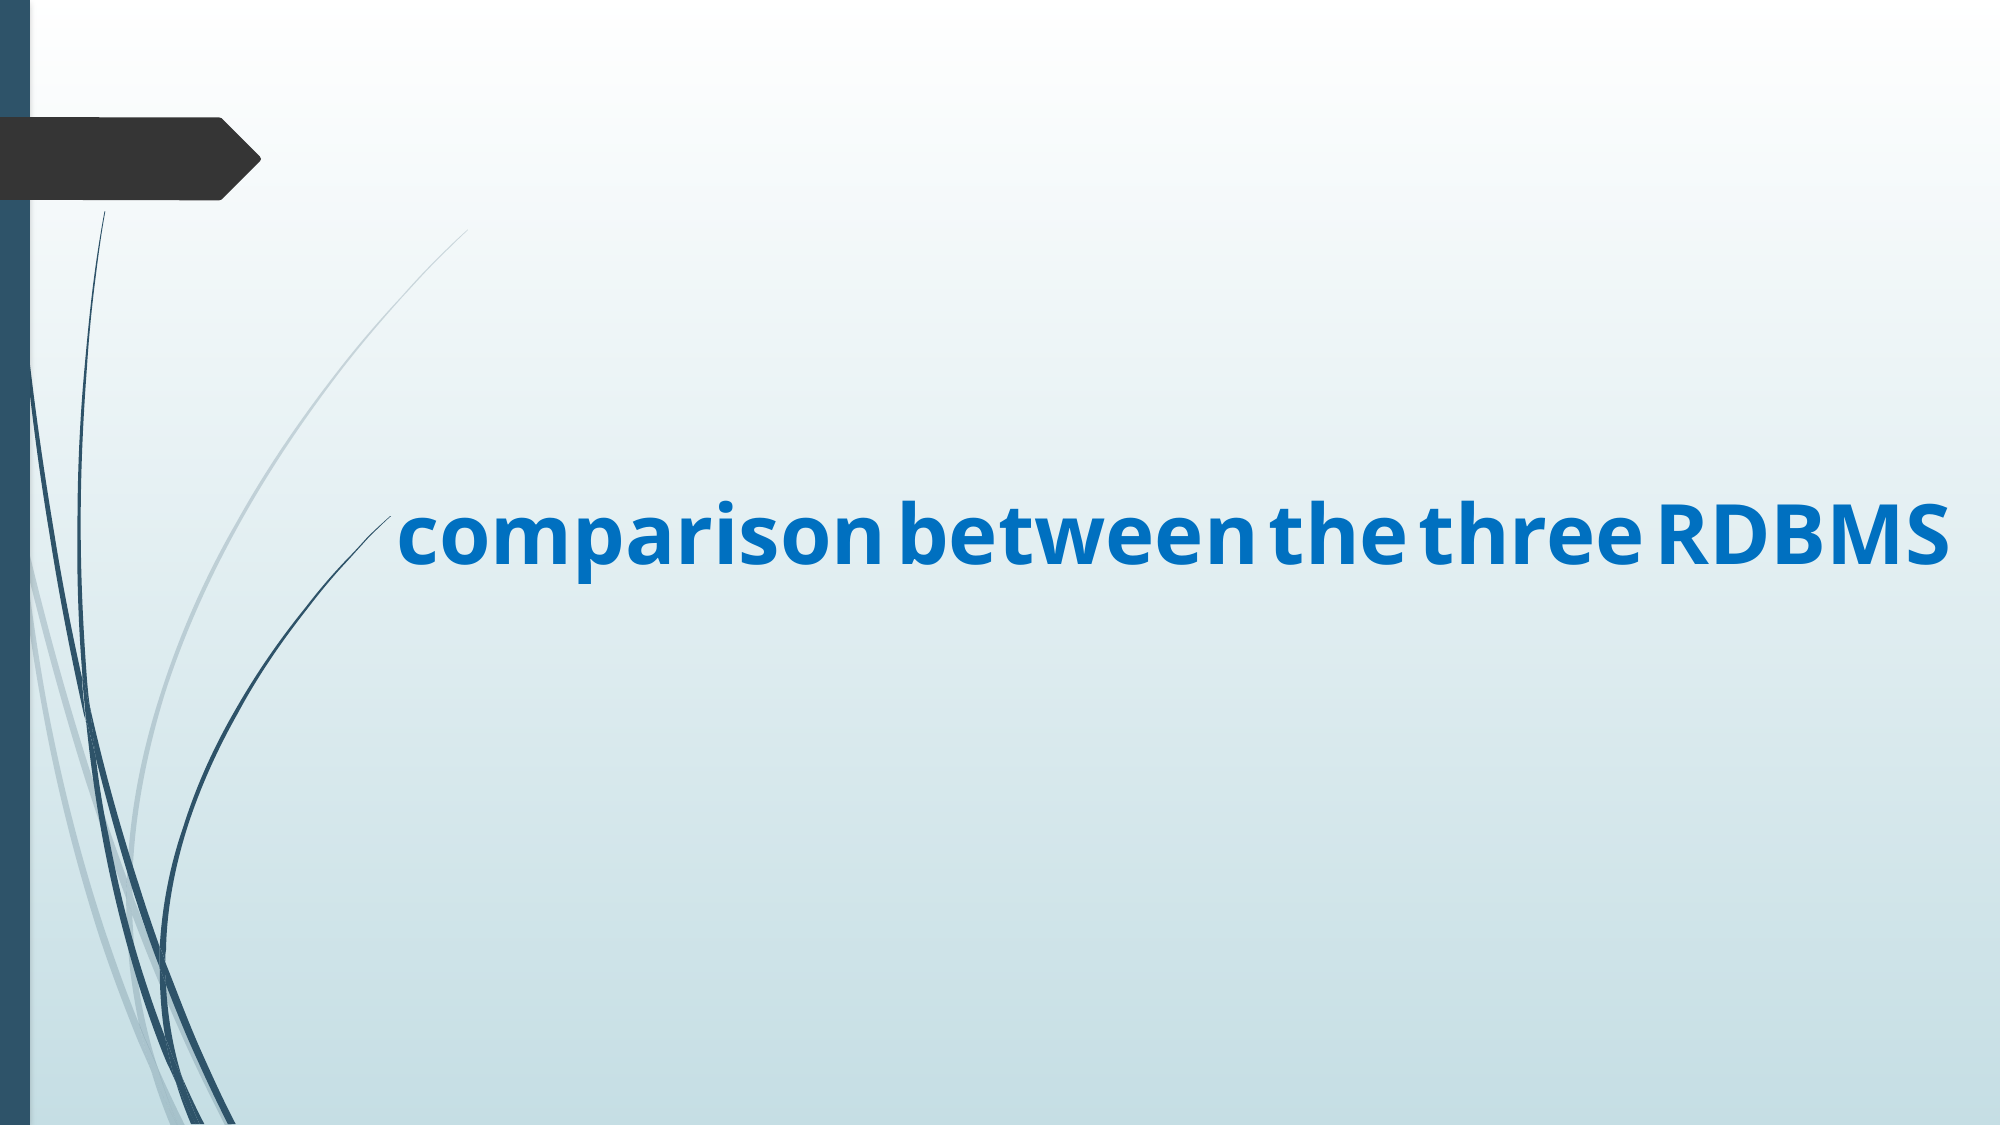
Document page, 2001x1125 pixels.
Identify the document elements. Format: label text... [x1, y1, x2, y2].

text_box comparison between the three RDBMS [381, 473, 1966, 589]
